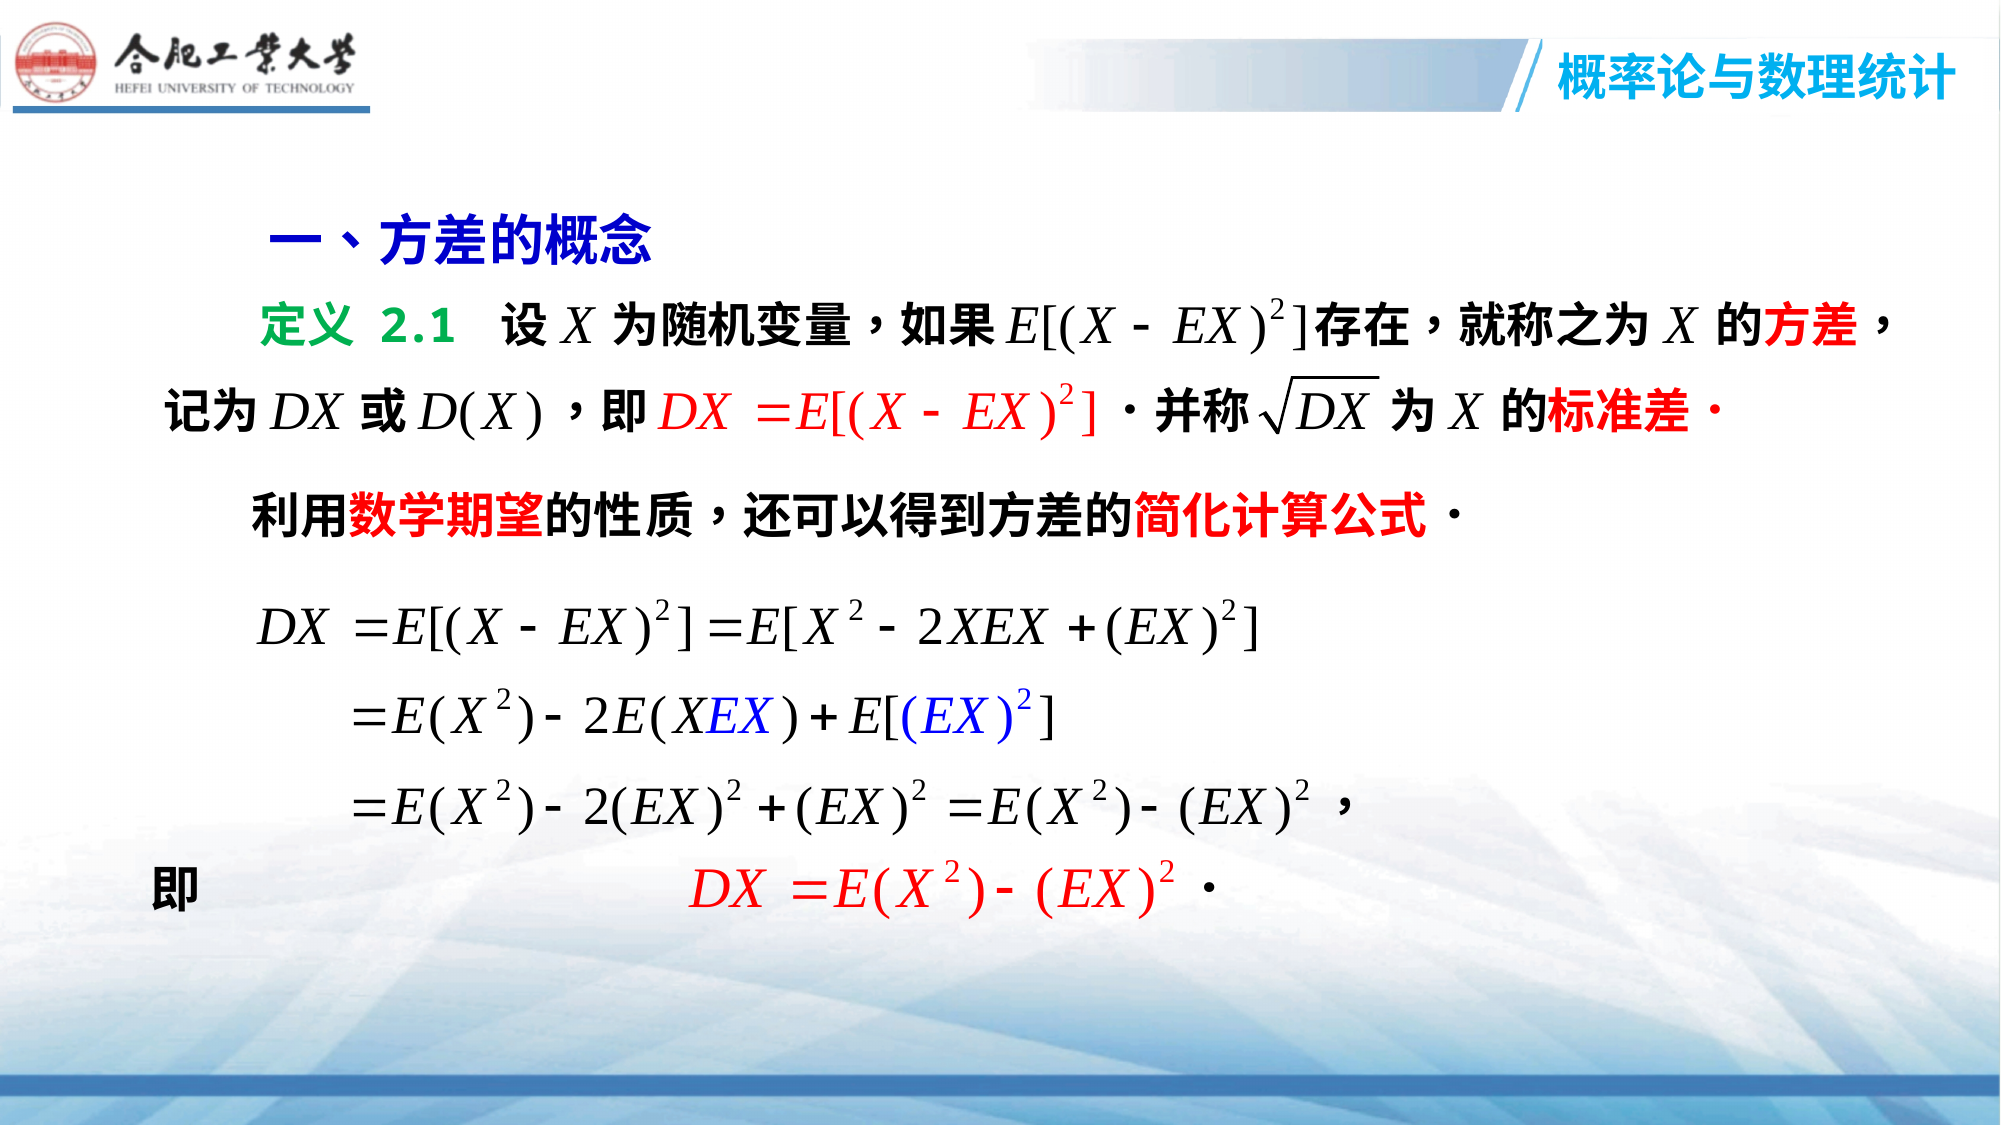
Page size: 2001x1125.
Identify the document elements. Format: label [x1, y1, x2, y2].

text_box [156, 456, 1499, 566]
text_box [150, 836, 1523, 936]
picture [0, 0, 2001, 1125]
text_box [246, 576, 1462, 836]
text_box [268, 205, 775, 284]
text_box [163, 284, 1904, 486]
